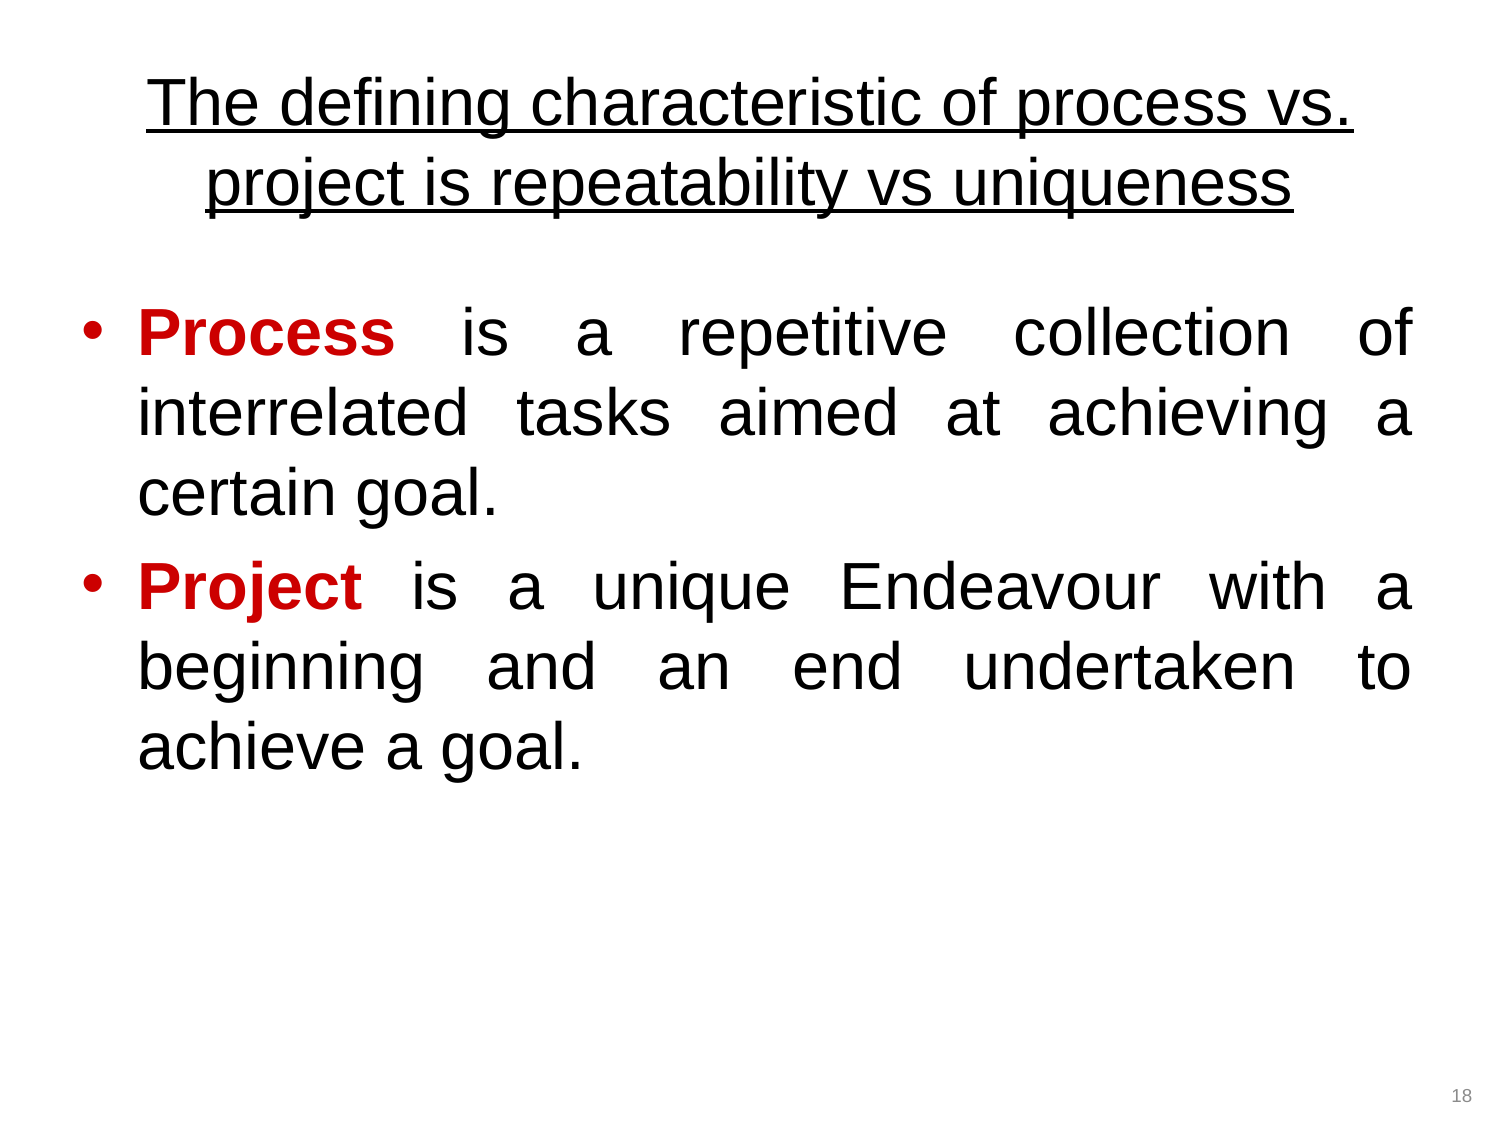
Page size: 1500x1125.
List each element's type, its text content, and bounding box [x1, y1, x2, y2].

slide_number 18 [1412, 1065, 1488, 1125]
title The defining characteristic of process vs. project is repeatability vs uniqueness [75, 45, 1425, 233]
list Process is a repetitive collection of interrelated tasks aimed at achieving a certain goal. Project is a unique Endeavour with a beginning and an end undertaken to achieve a goal. [65, 281, 1429, 1019]
